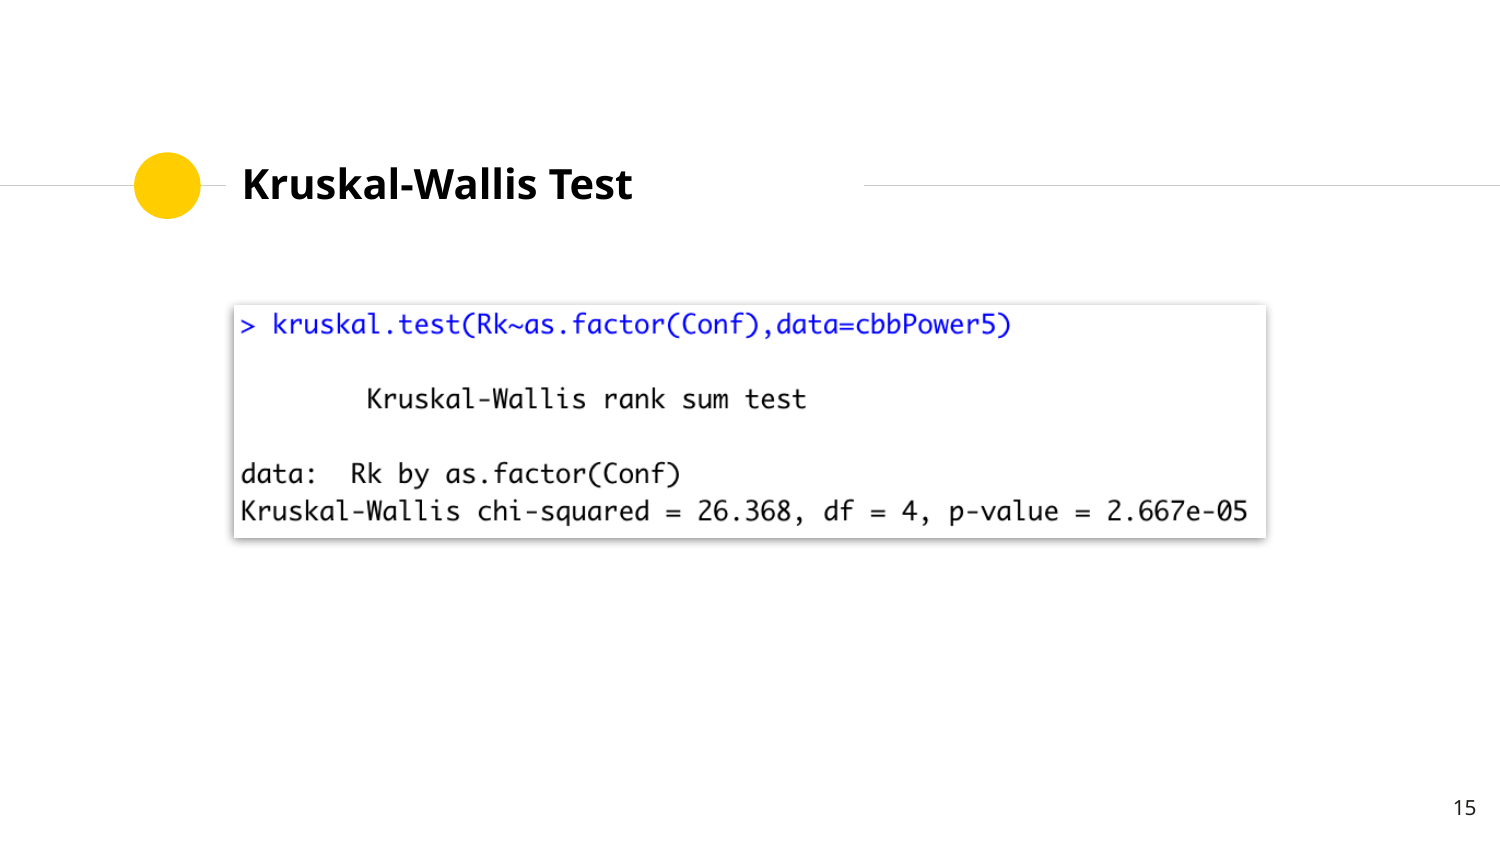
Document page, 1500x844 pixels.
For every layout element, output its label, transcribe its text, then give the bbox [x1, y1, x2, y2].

title Kruskal-Wallis Test [226, 146, 863, 219]
slide_number 15 [1401, 779, 1492, 844]
picture [233, 305, 1267, 538]
